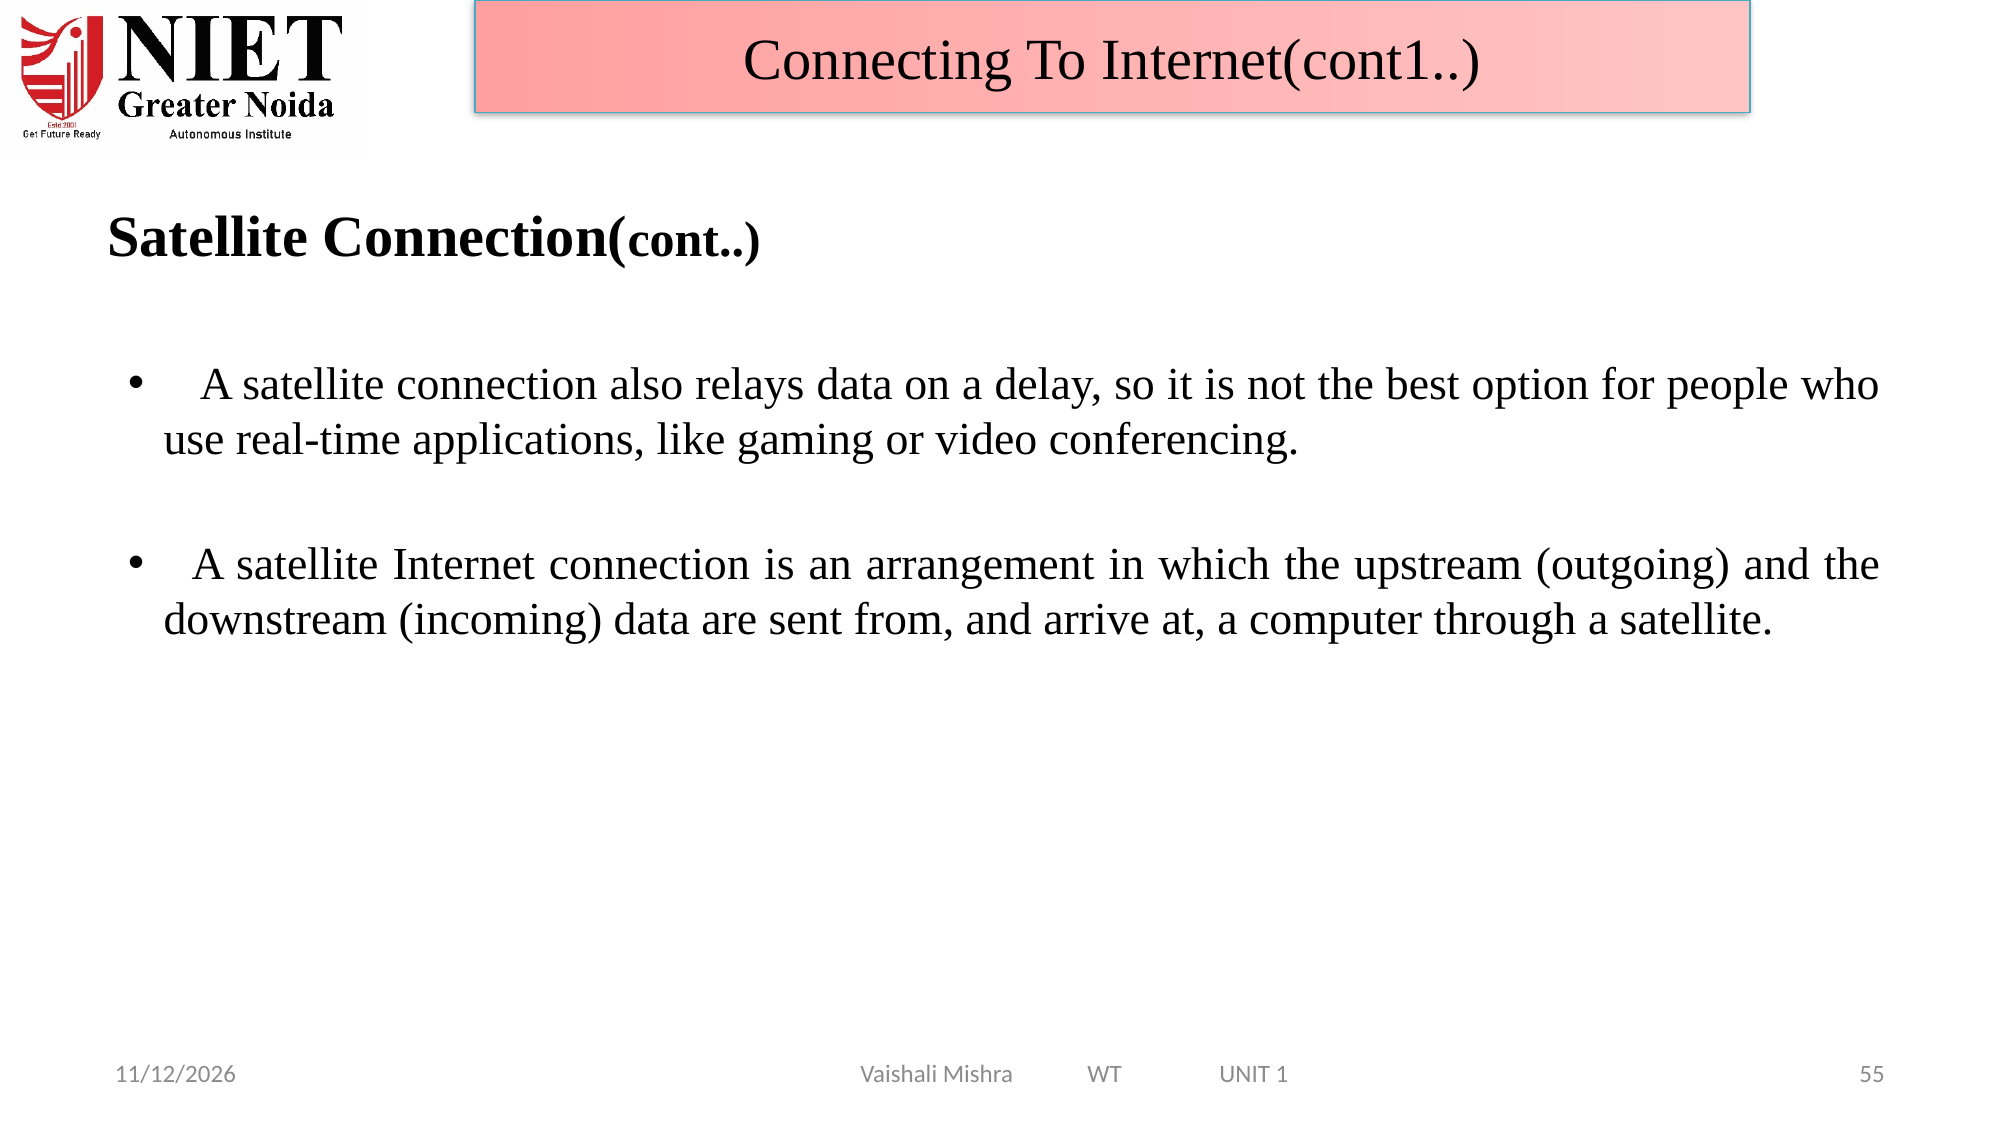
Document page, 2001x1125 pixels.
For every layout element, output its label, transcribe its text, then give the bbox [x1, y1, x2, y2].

footer Vaishali Mishra WT UNIT 1 [662, 1042, 1433, 1103]
slide_number 55 [1433, 1042, 1900, 1103]
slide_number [99, 1042, 567, 1103]
picture [0, 0, 363, 156]
text_box Satellite Connection(cont..) A satellite connection also relays data on a delay, so it is not the best option for people who use real-time applications, like gaming or video conferencing. A satellite Internet connection is an arrangement in which the upstream (outgoing) and the downstream (incoming) data are sent from, and arrive at, a computer through a satellite. [73, 191, 1897, 936]
text_box Connecting To Internet(cont1..) [474, 0, 1751, 113]
